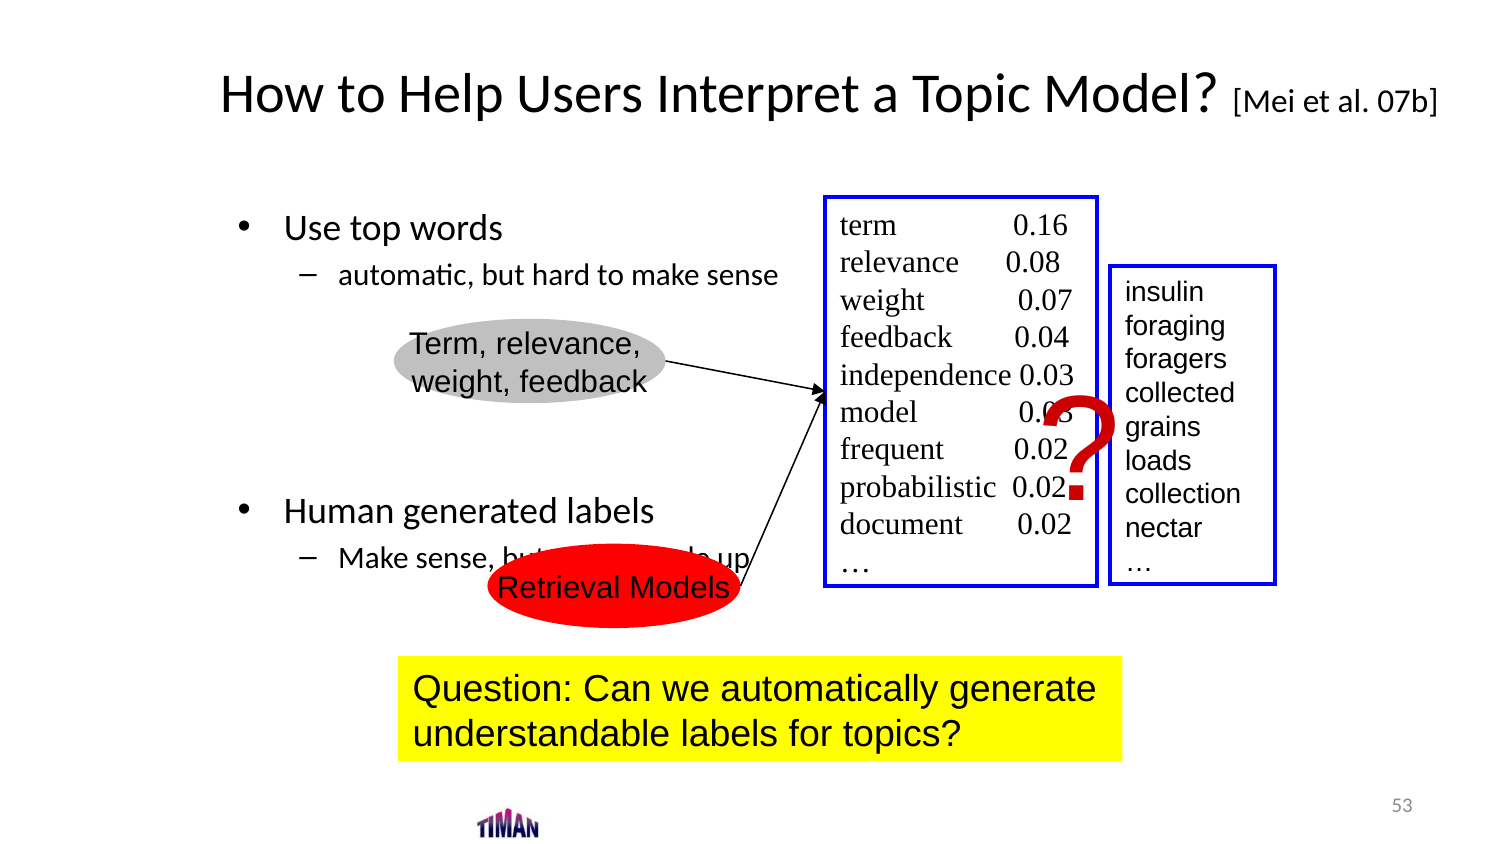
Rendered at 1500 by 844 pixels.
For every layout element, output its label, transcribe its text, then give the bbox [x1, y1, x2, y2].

text_box ? [1022, 342, 1136, 538]
list Use top words automatic, but hard to make sense Human generated labels Make sense, but cannot scale up [225, 196, 825, 647]
text_box insulin foraging foragers collected grains loads collection nectar … [1110, 266, 1275, 585]
text_box term 0.16 relevance 0.08 weight 0.07 feedback 0.04 independence 0.03 model 0.03 frequent 0.02 probabilistic 0.02 document 0.02 … [824, 196, 1097, 586]
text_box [487, 412, 824, 629]
title How to Help Users Interpret a Topic Model? [Mei et al. 07b] [196, 18, 1463, 160]
picture [468, 804, 548, 843]
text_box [393, 318, 826, 404]
slide_number 53 [1074, 782, 1425, 827]
text_box Question: Can we automatically generate understandable labels for topics? [397, 656, 1123, 761]
